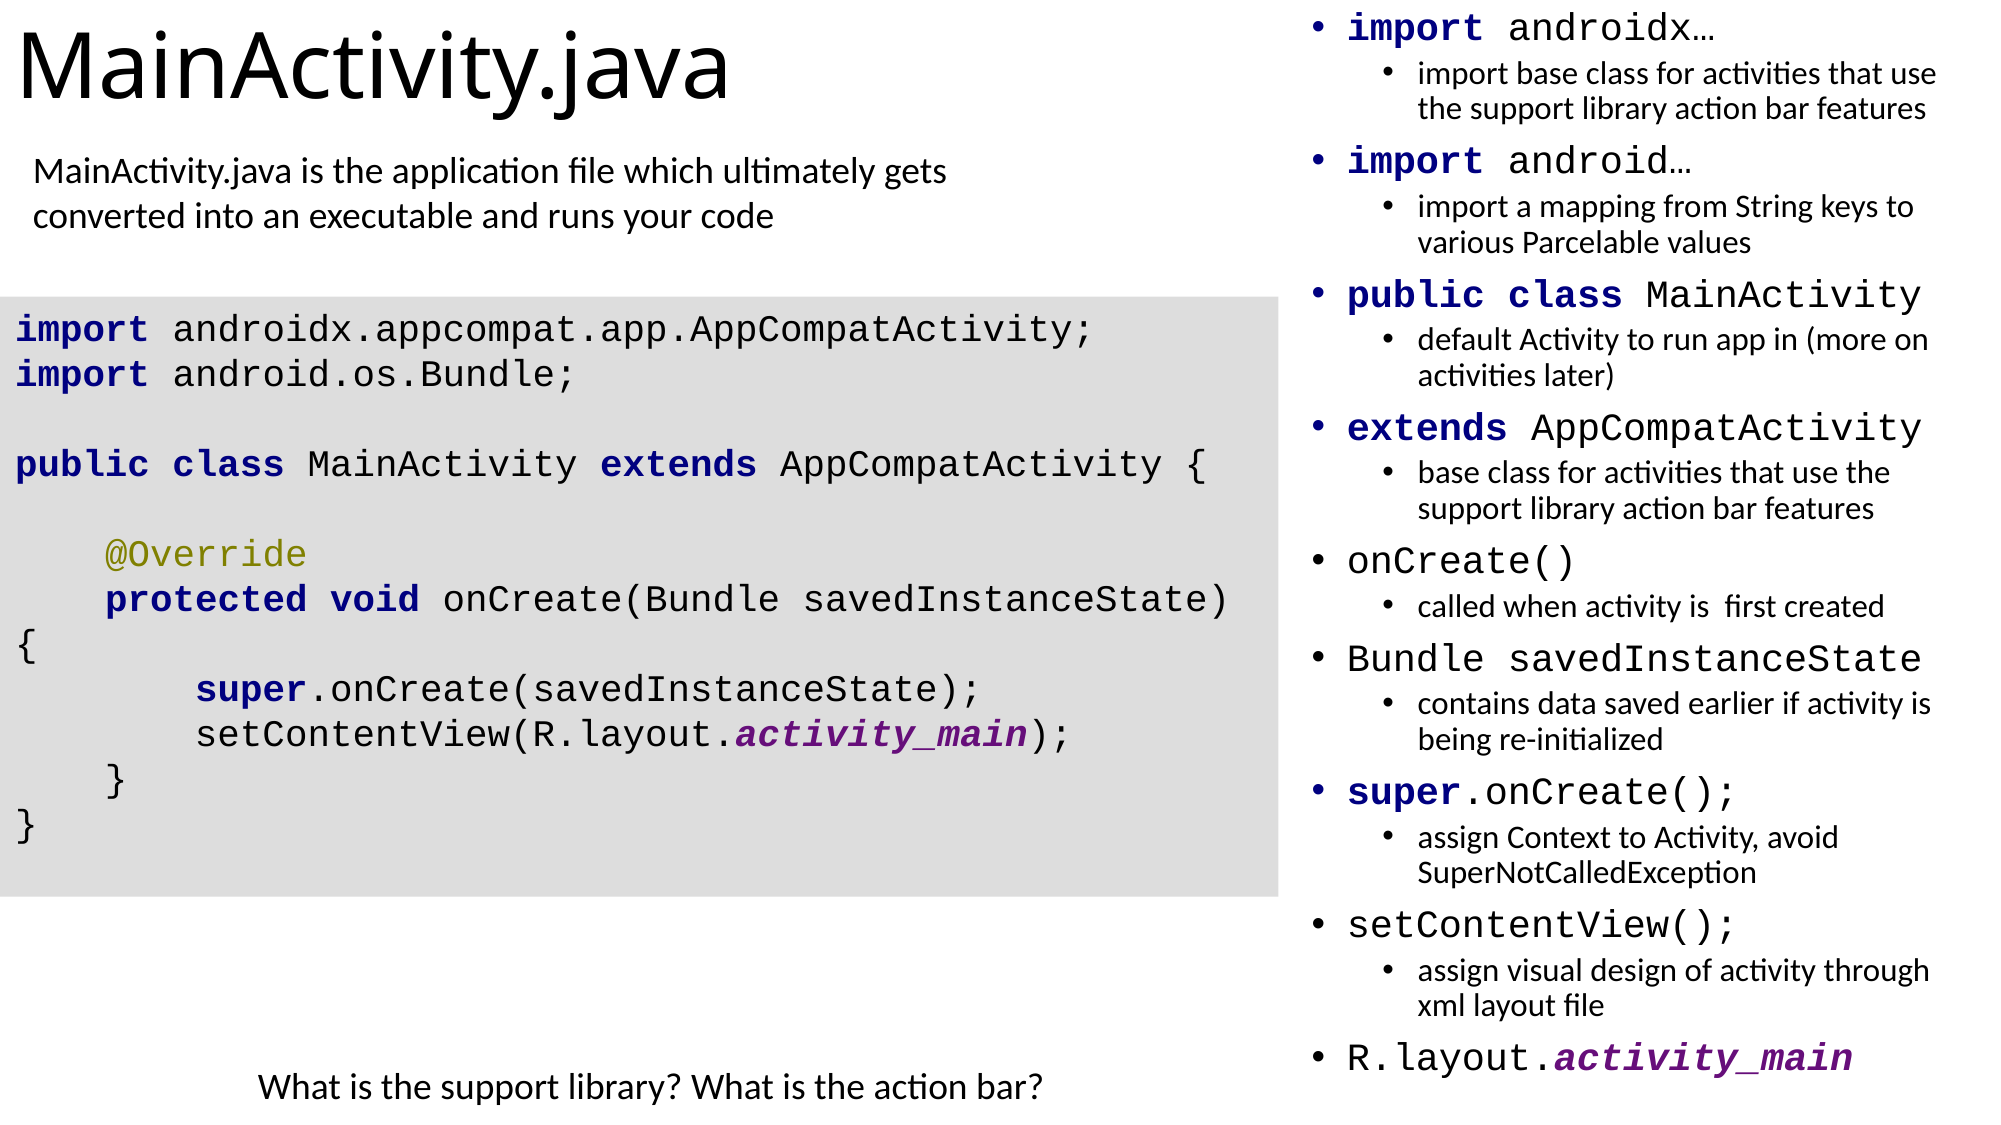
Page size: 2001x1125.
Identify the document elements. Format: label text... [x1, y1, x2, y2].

title MainActivity.java [0, 0, 1296, 139]
text_box What is the support library? What is the action bar? [243, 1054, 1216, 1115]
list import androidx… import base class for activities that use the support library action bar features import android… import a mapping from String keys to various Parcelable values public class MainActivity default Activity to run app in (more on activities later) extends AppCompatActivity base class for activities that use the support library action bar features onCreate() called when activity is first created Bundle savedInstanceState contains data saved earlier if activity is being re-initialized super.onCreate(); assign Context to Activity, avoid SuperNotCalledException setContentView(); assign visual design of activity through xml layout file R.layout.activity_main [1296, 0, 2000, 1116]
text_box MainActivity.java is the application file which ultimately gets converted into an executable and runs your code [18, 138, 1110, 244]
text_box import androidx.appcompat.app.AppCompatActivity; import android.os.Bundle; public class MainActivity extends AppCompatActivity { @Override protected void onCreate(Bundle savedInstanceState) { super.onCreate(savedInstanceState); setContentView(R.layout.activity_main); } } [0, 296, 1279, 897]
